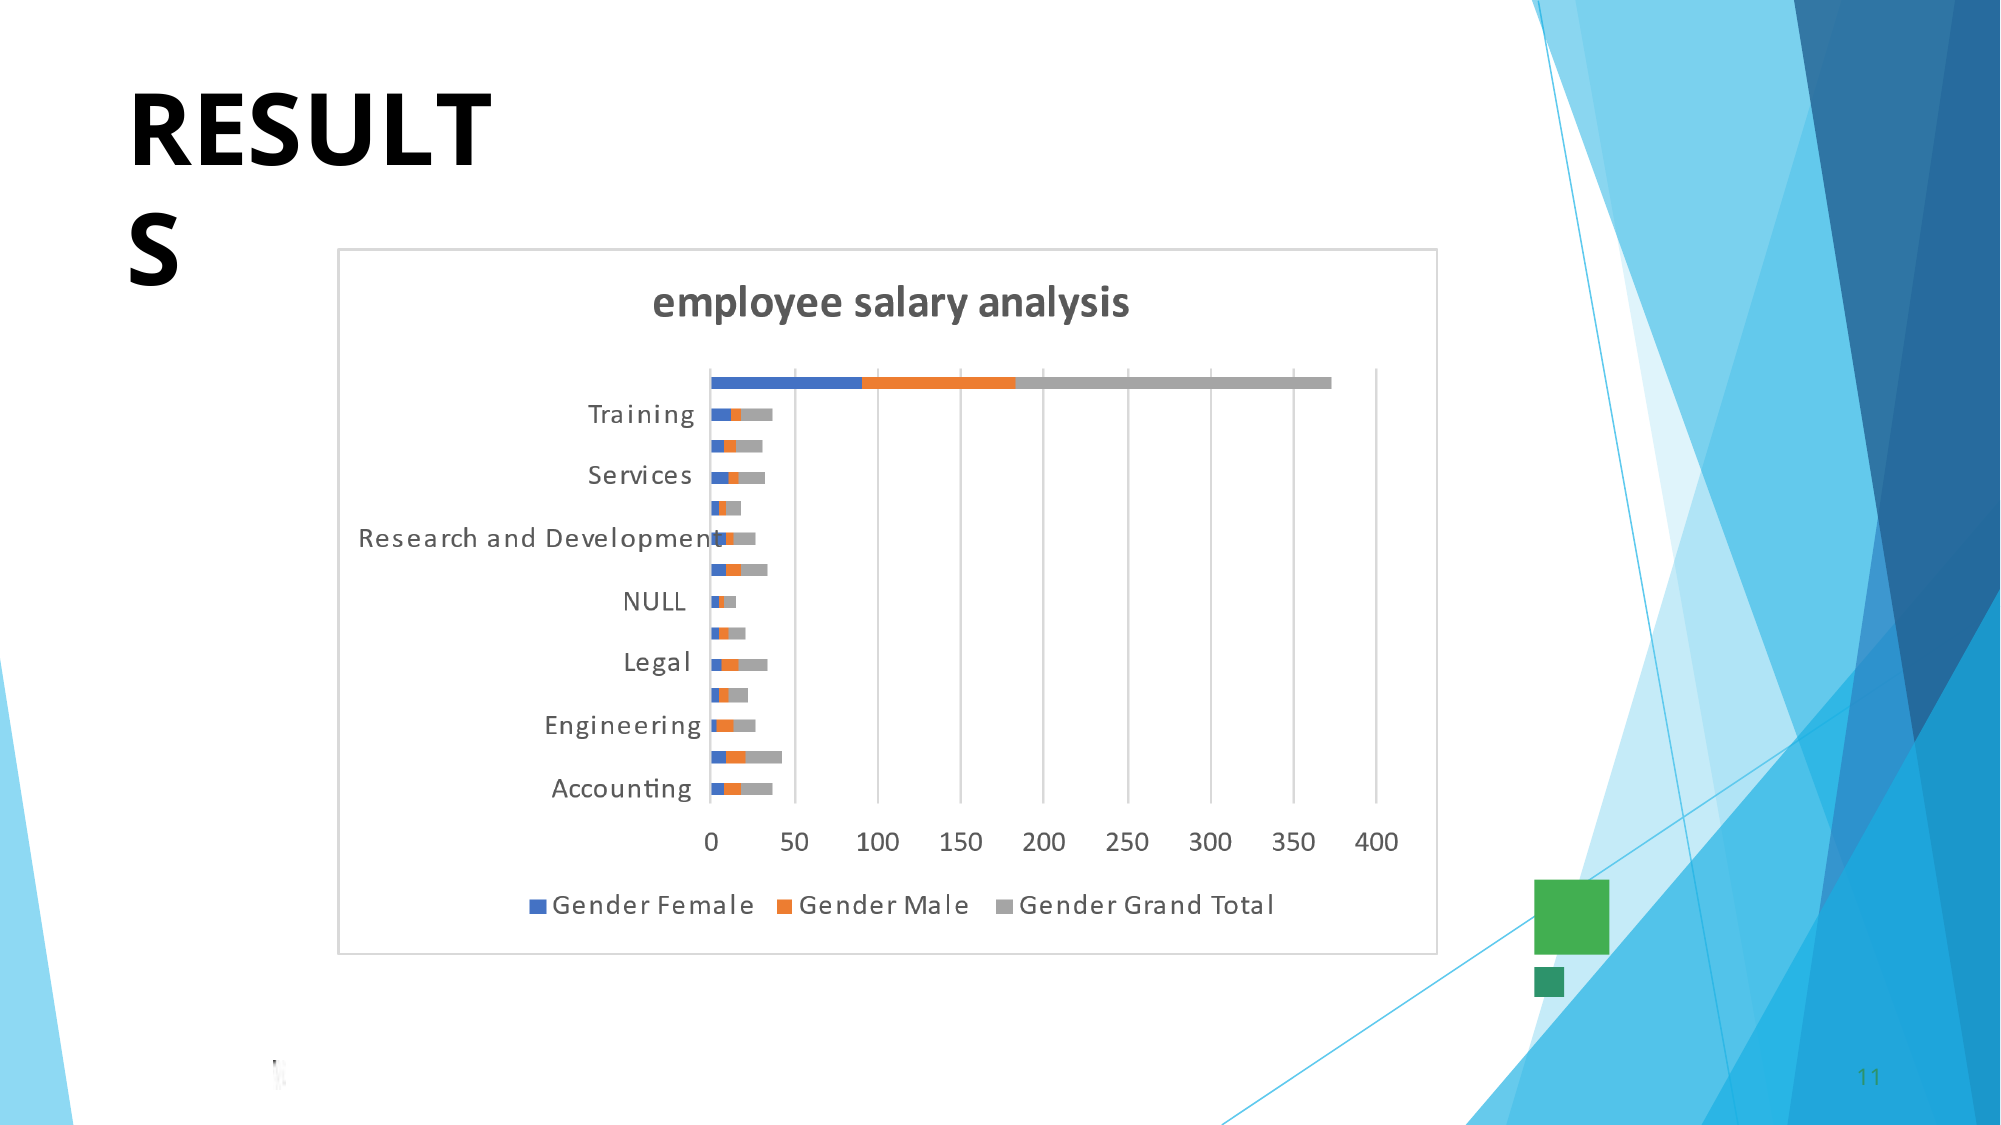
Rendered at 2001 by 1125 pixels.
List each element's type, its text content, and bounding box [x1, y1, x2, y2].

text_box [1534, 879, 1610, 955]
picture [337, 247, 1438, 955]
title RESULTS [123, 63, 524, 306]
text_box [1534, 967, 1565, 997]
text_box 11 [1849, 1061, 1888, 1095]
picture [273, 1060, 287, 1091]
